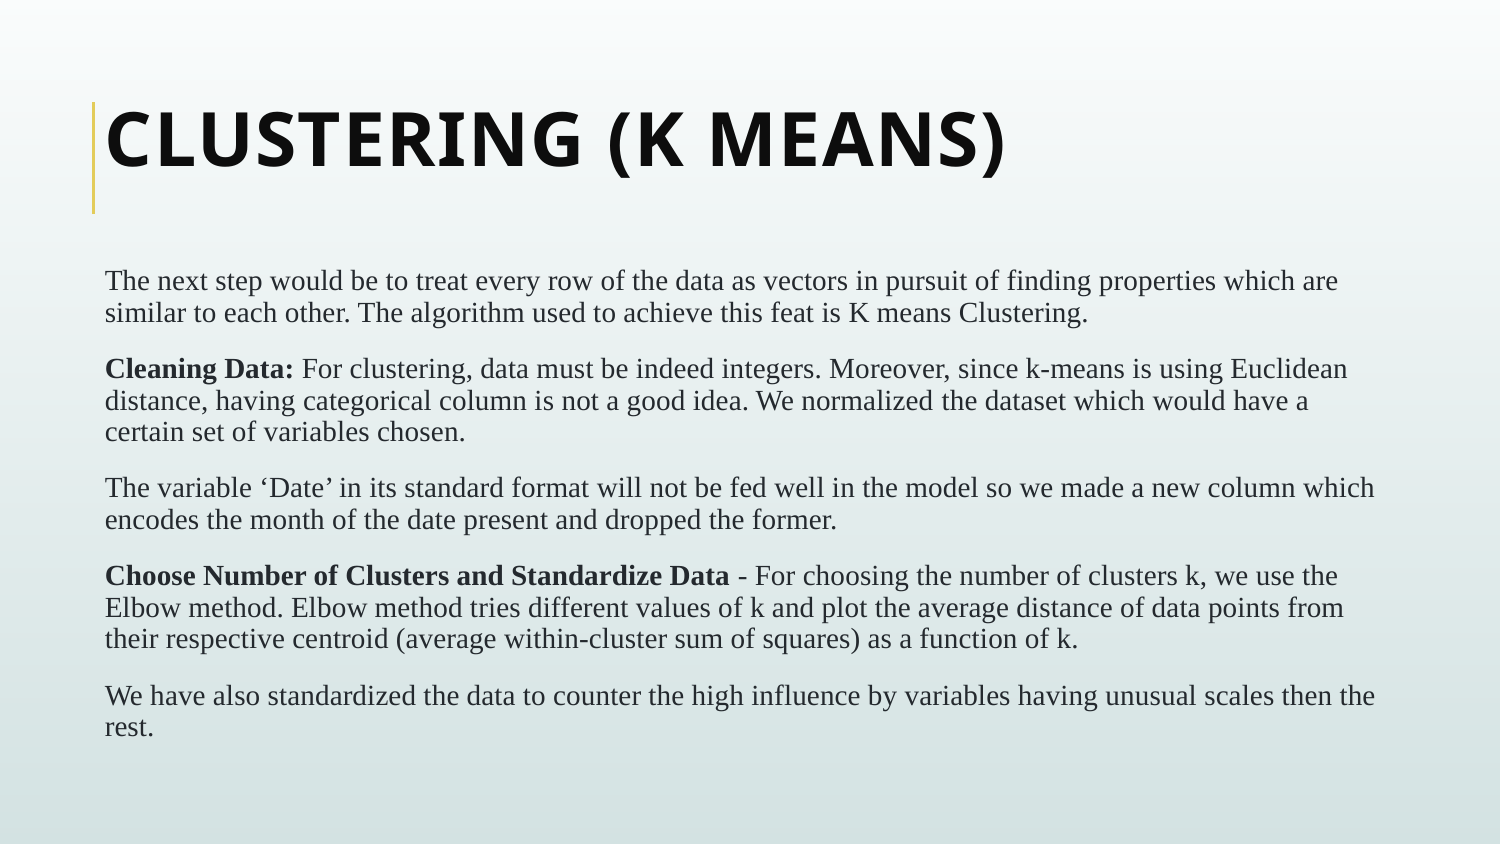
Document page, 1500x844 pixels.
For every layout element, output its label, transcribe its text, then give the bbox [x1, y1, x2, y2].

list The next step would be to treat every row of the data as vectors in pursuit of finding properties which are similar to each other. The algorithm used to achieve this feat is K means Clustering. Cleaning Data: For clustering, data must be indeed integers. Moreover, since k-means is using Euclidean distance, having categorical column is not a good idea. We normalized the dataset which would have a certain set of variables chosen. The variable ‘Date’ in its standard format will not be fed well in the model so we made a new column which encodes the month of the date present and dropped the former. Choose Number of Clusters and Standardize Data - For choosing the number of clusters k, we use the Elbow method. Elbow method tries different values of k and plot the average distance of data points from their respective centroid (average within-cluster sum of squares) as a function of k. We have also standardized the data to counter the high influence by variables having unusual scales then the rest. [89, 250, 1401, 750]
title Clustering (k means) [89, 94, 1488, 208]
